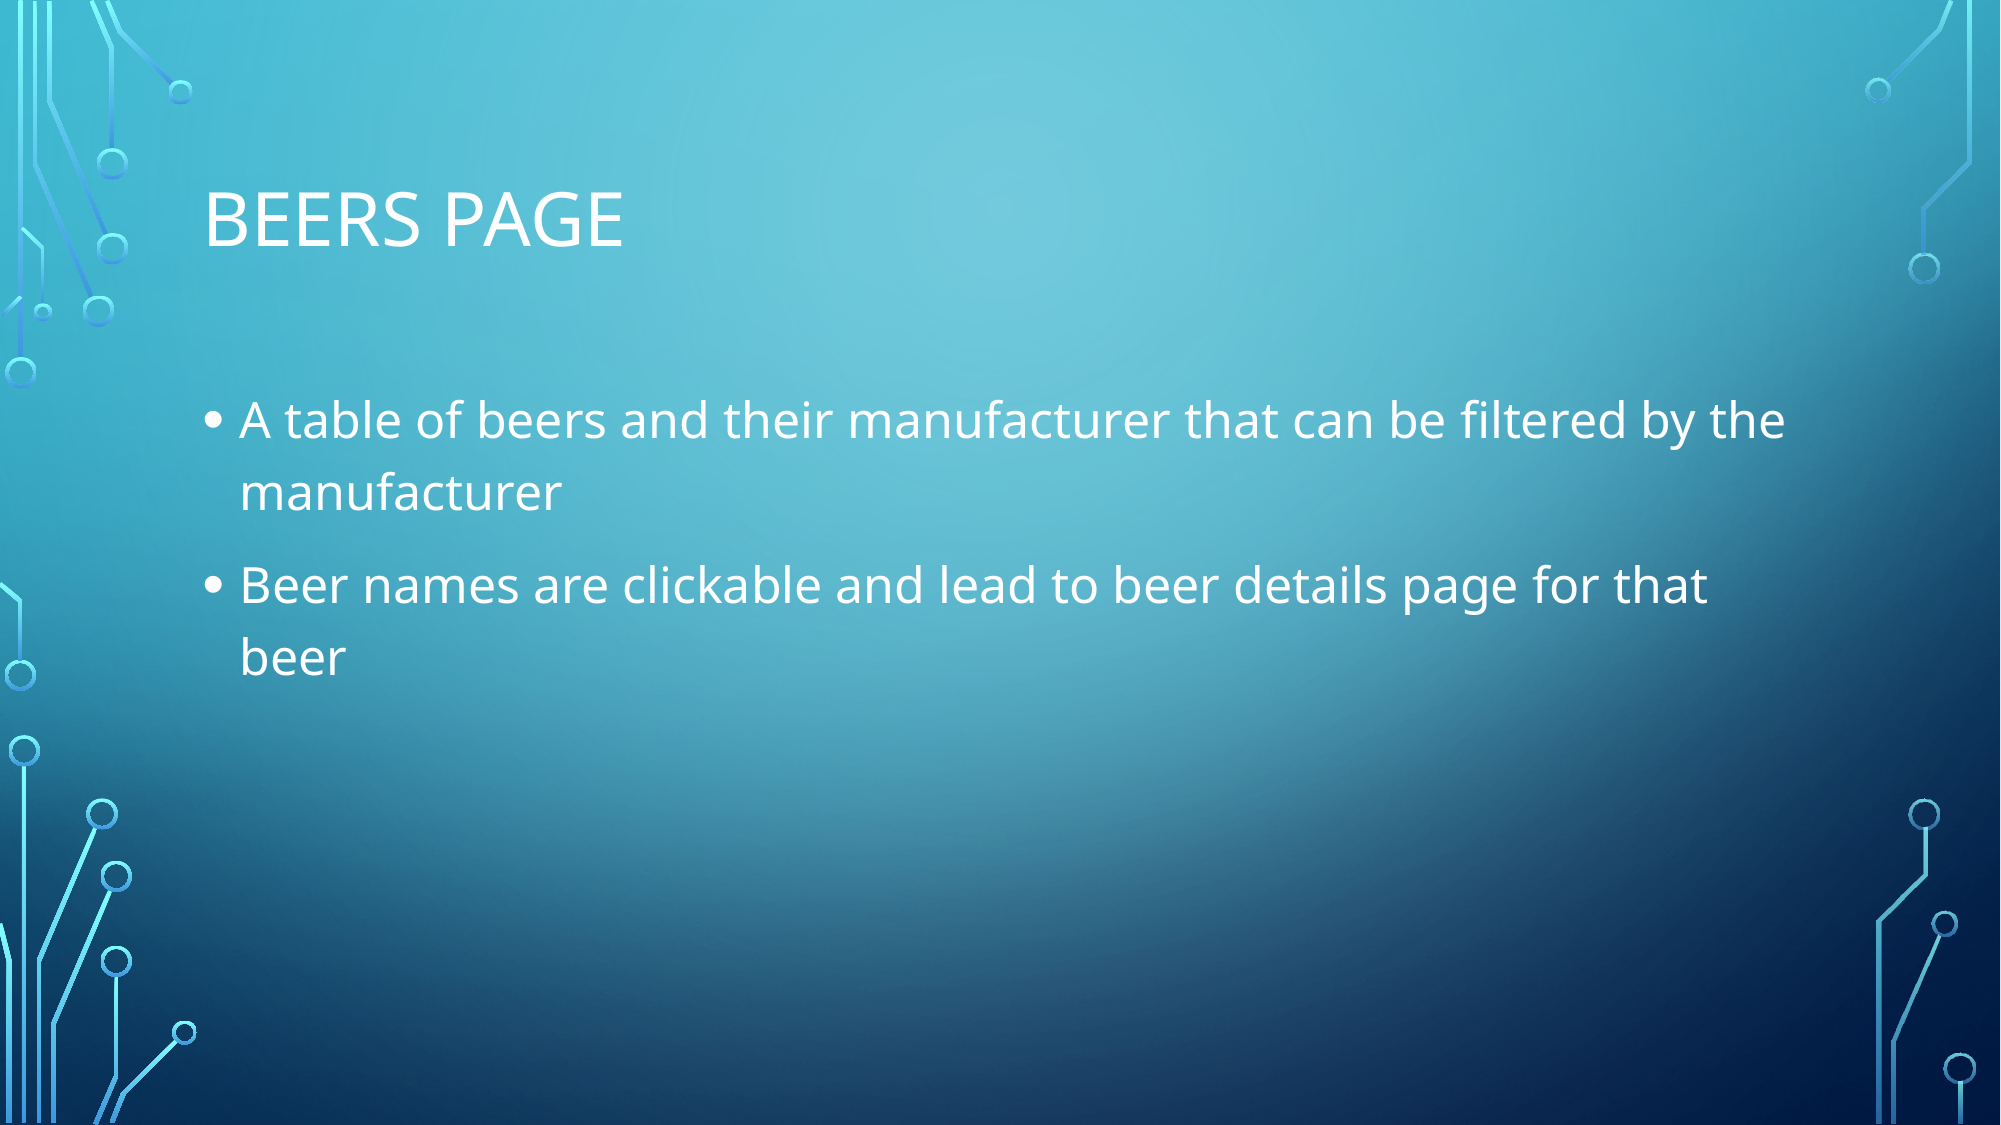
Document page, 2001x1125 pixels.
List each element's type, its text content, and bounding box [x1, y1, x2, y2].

title Beers page [187, 101, 1813, 344]
list A table of beers and their manufacturer that can be filtered by the manufacturer Beer names are clickable and lead to beer details page for that beer [187, 369, 1813, 950]
